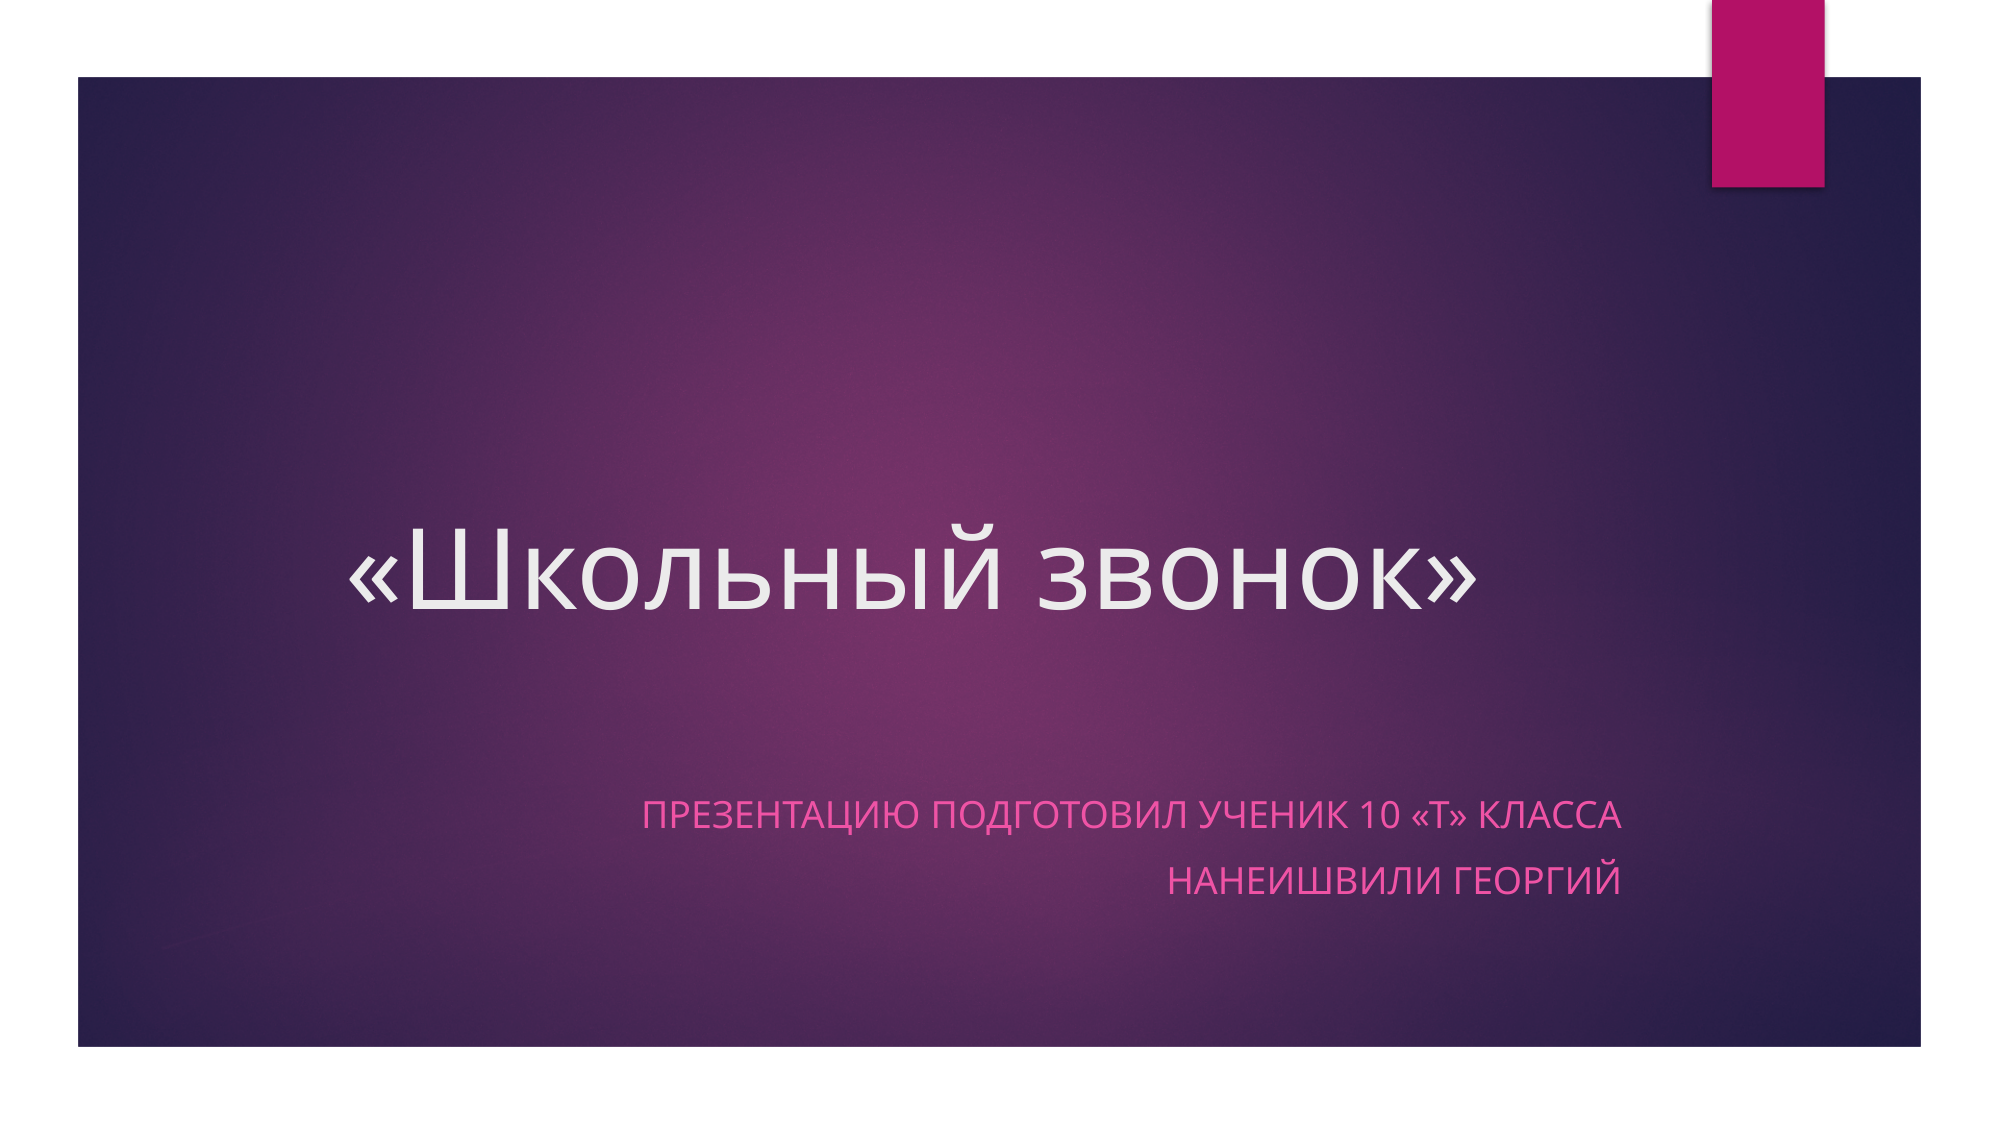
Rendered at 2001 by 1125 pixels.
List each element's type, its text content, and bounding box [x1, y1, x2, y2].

subtitle Презентацию подготовил ученик 10 «Т» класса Нанеишвили Георгий [189, 783, 1638, 925]
title «Школьный звонок» [189, 344, 1638, 783]
